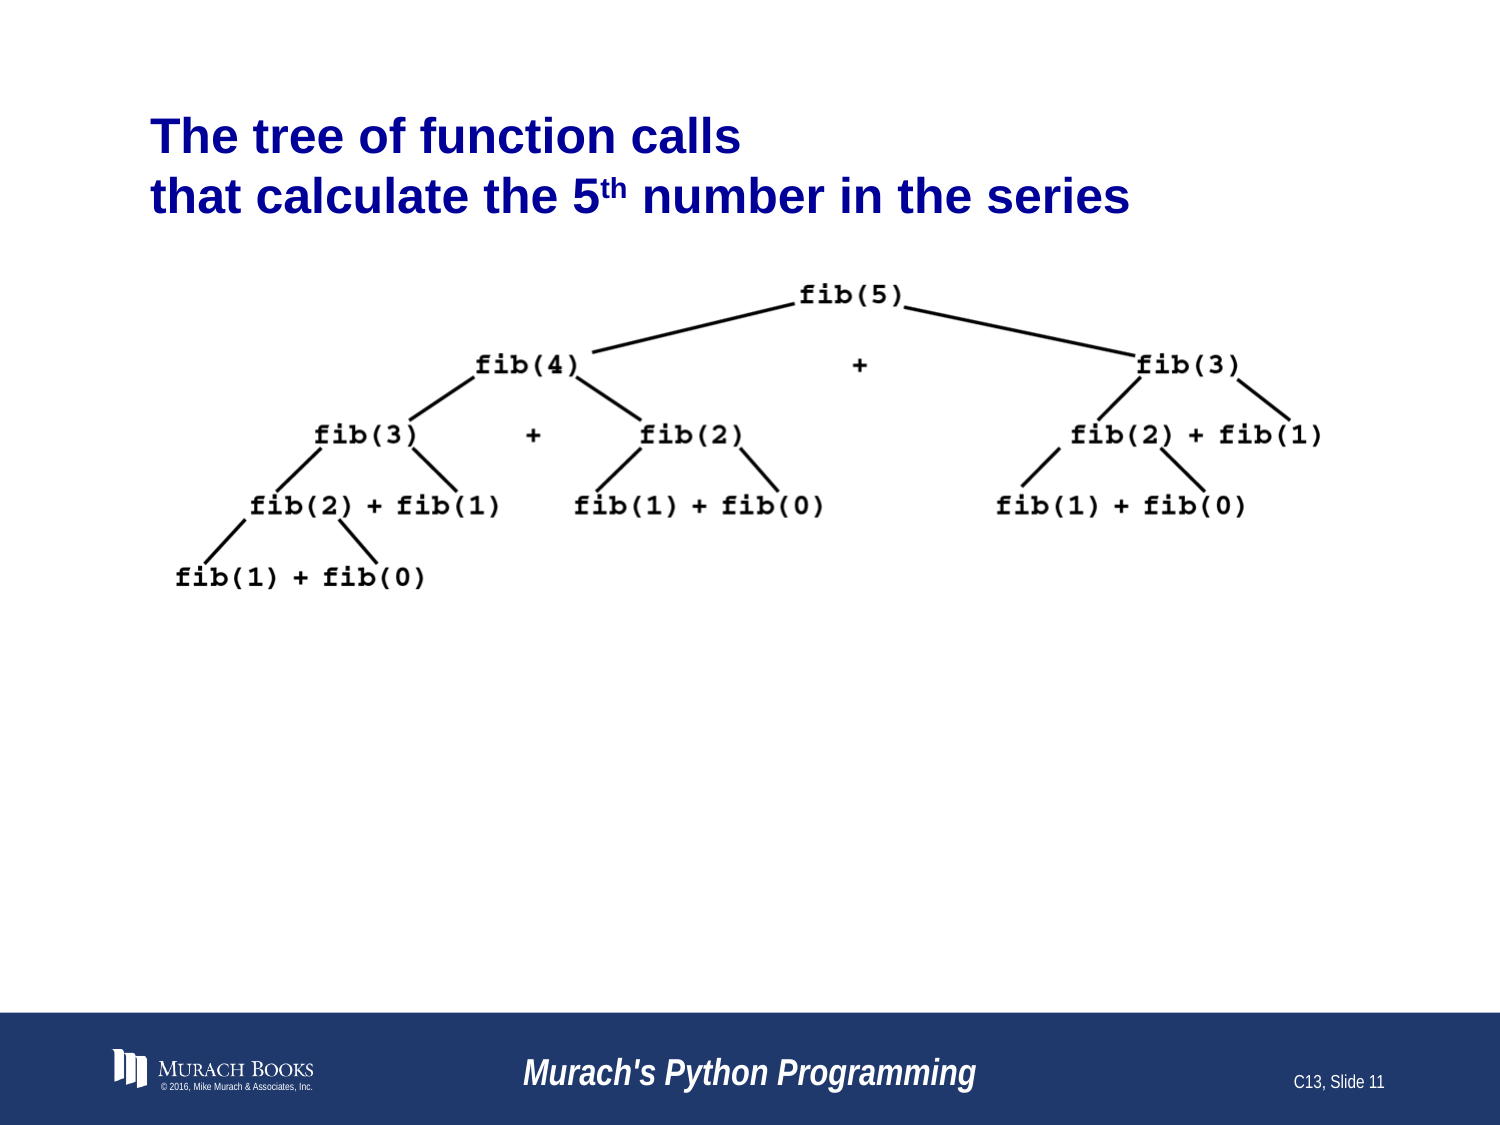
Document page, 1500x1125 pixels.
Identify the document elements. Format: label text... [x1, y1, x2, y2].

slide_number C13, Slide 11 [1087, 1025, 1400, 1100]
slide_number Murach's Python Programming [463, 1025, 1050, 1100]
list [174, 280, 1326, 595]
title The tree of function calls that calculate the 5th number in the series [150, 102, 1350, 224]
footer © 2016, Mike Murach & Associates, Inc. [12, 1025, 463, 1100]
